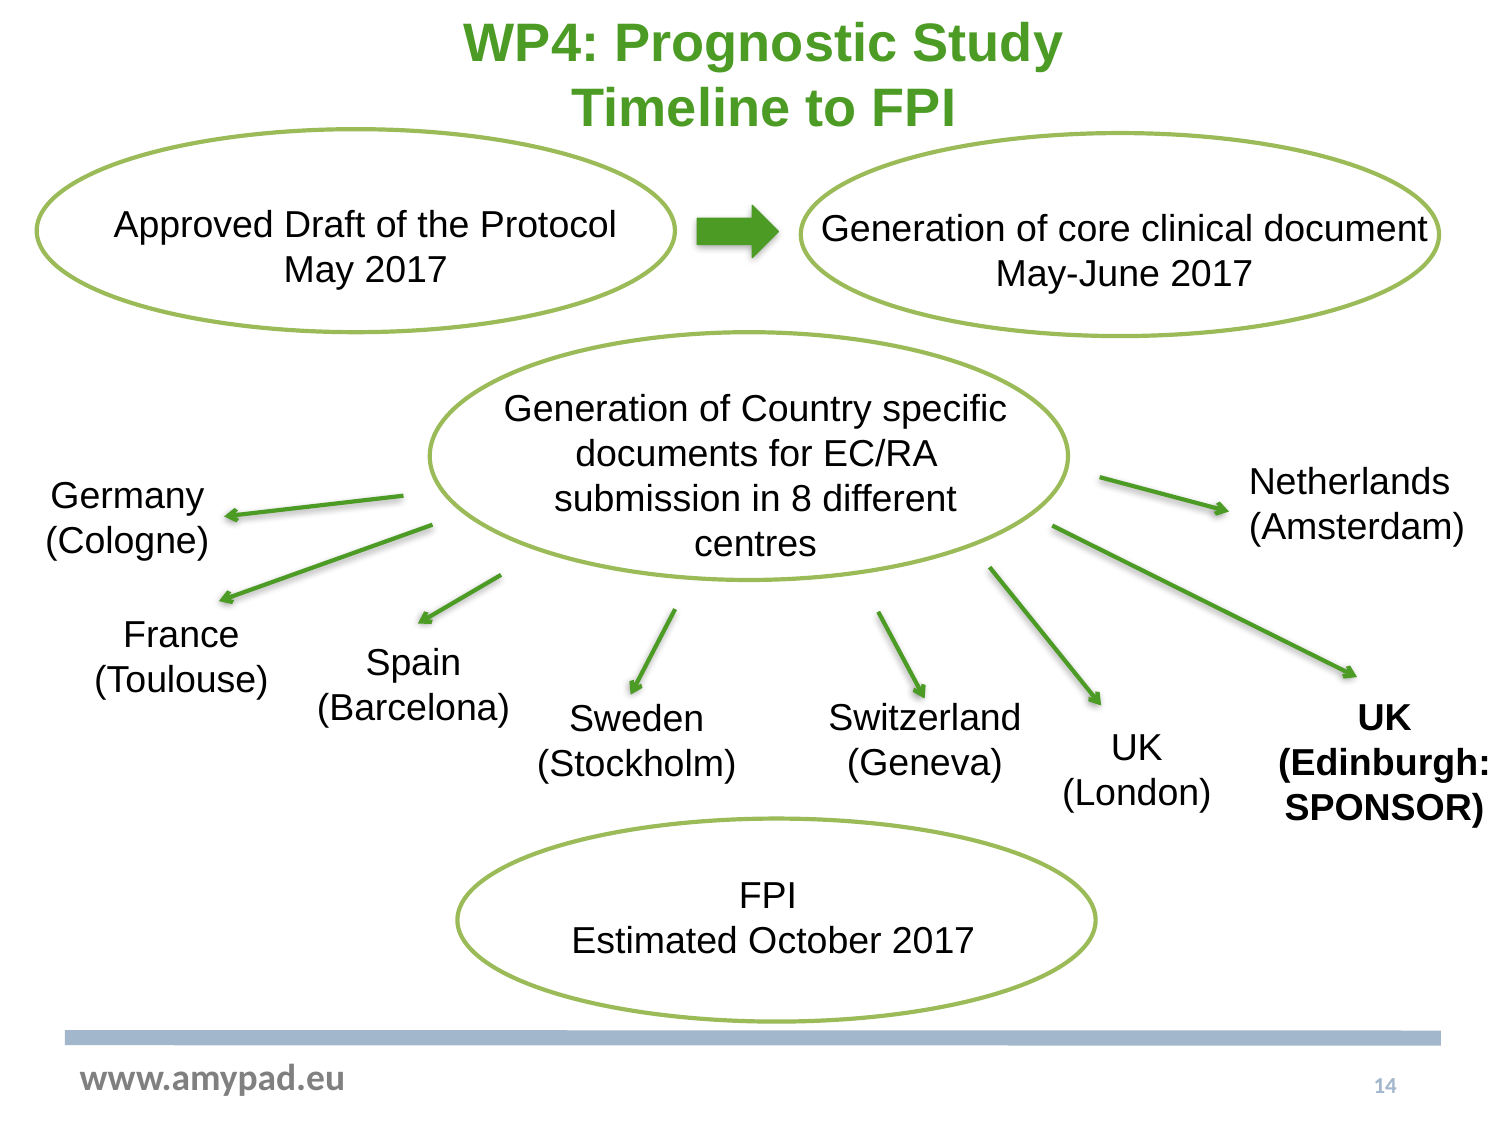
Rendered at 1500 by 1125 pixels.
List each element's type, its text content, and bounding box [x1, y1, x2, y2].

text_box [429, 331, 1069, 581]
text_box [696, 204, 779, 259]
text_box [457, 818, 1096, 1022]
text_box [1051, 525, 1358, 678]
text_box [225, 495, 404, 518]
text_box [36, 128, 676, 333]
text_box Spain (Barcelona) [301, 630, 525, 735]
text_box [877, 611, 925, 699]
text_box Germany (Cologne) [30, 464, 225, 569]
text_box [989, 566, 1102, 706]
text_box UK (London) [1047, 715, 1227, 820]
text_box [1099, 476, 1230, 512]
text_box France (Toulouse) [79, 602, 284, 708]
text_box Netherlands (Amsterdam) [1234, 449, 1481, 554]
text_box Switzerland (Geneva) [813, 685, 1037, 791]
text_box WP4: Prognostic Study Timeline to FPI [181, 0, 1347, 116]
text_box Sweden (Stockholm) [521, 686, 752, 792]
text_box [218, 524, 433, 602]
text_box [417, 574, 502, 624]
text_box UK (Edinburgh: SPONSOR) [1263, 685, 1500, 835]
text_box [630, 608, 676, 695]
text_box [800, 132, 1448, 337]
